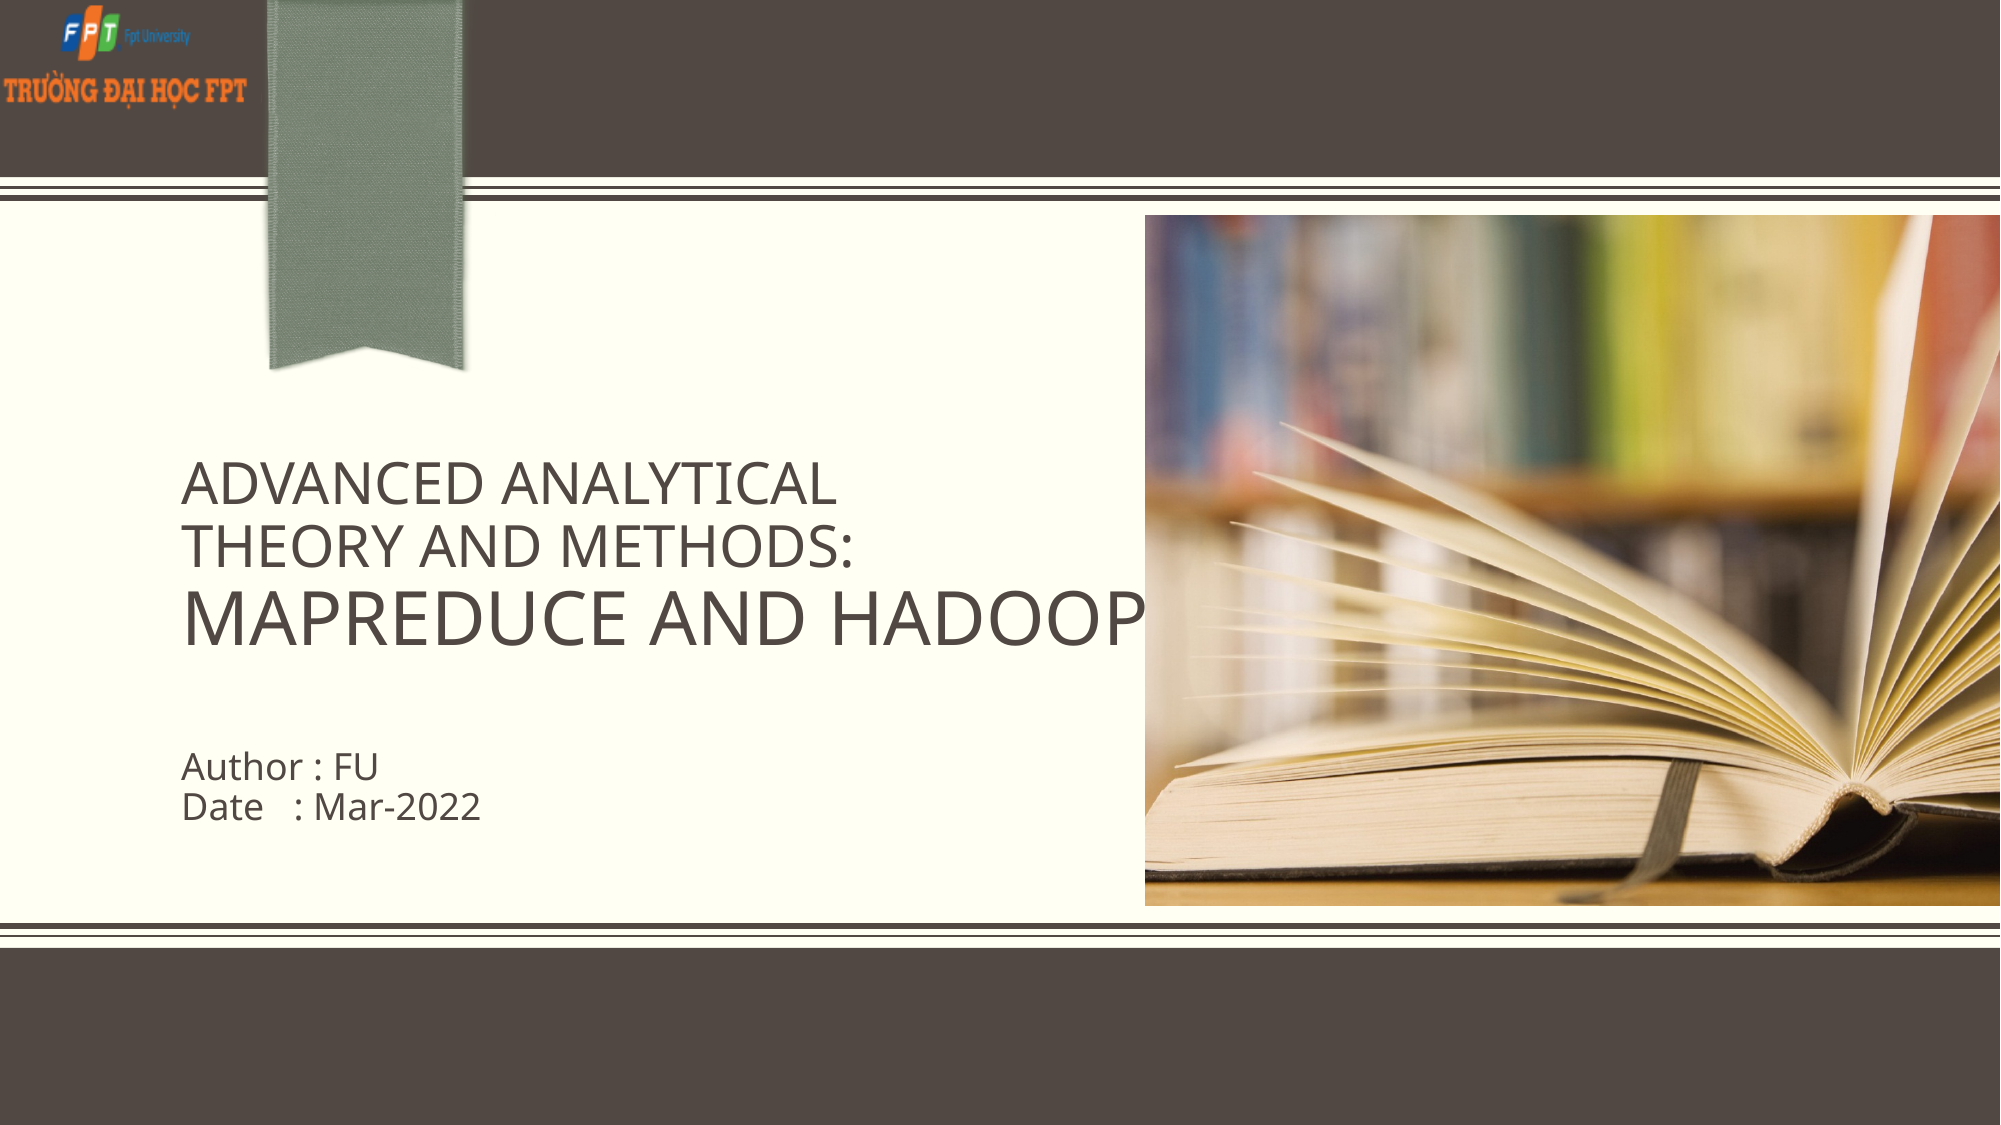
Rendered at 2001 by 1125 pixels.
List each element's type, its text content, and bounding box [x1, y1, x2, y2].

picture [1145, 214, 2000, 906]
title Advanced Analytical Theory and Methods: MapReduce and Hadoop [181, 376, 1139, 741]
subtitle Author : FU Date : Mar-2022 [181, 740, 1122, 897]
picture [0, 0, 255, 115]
